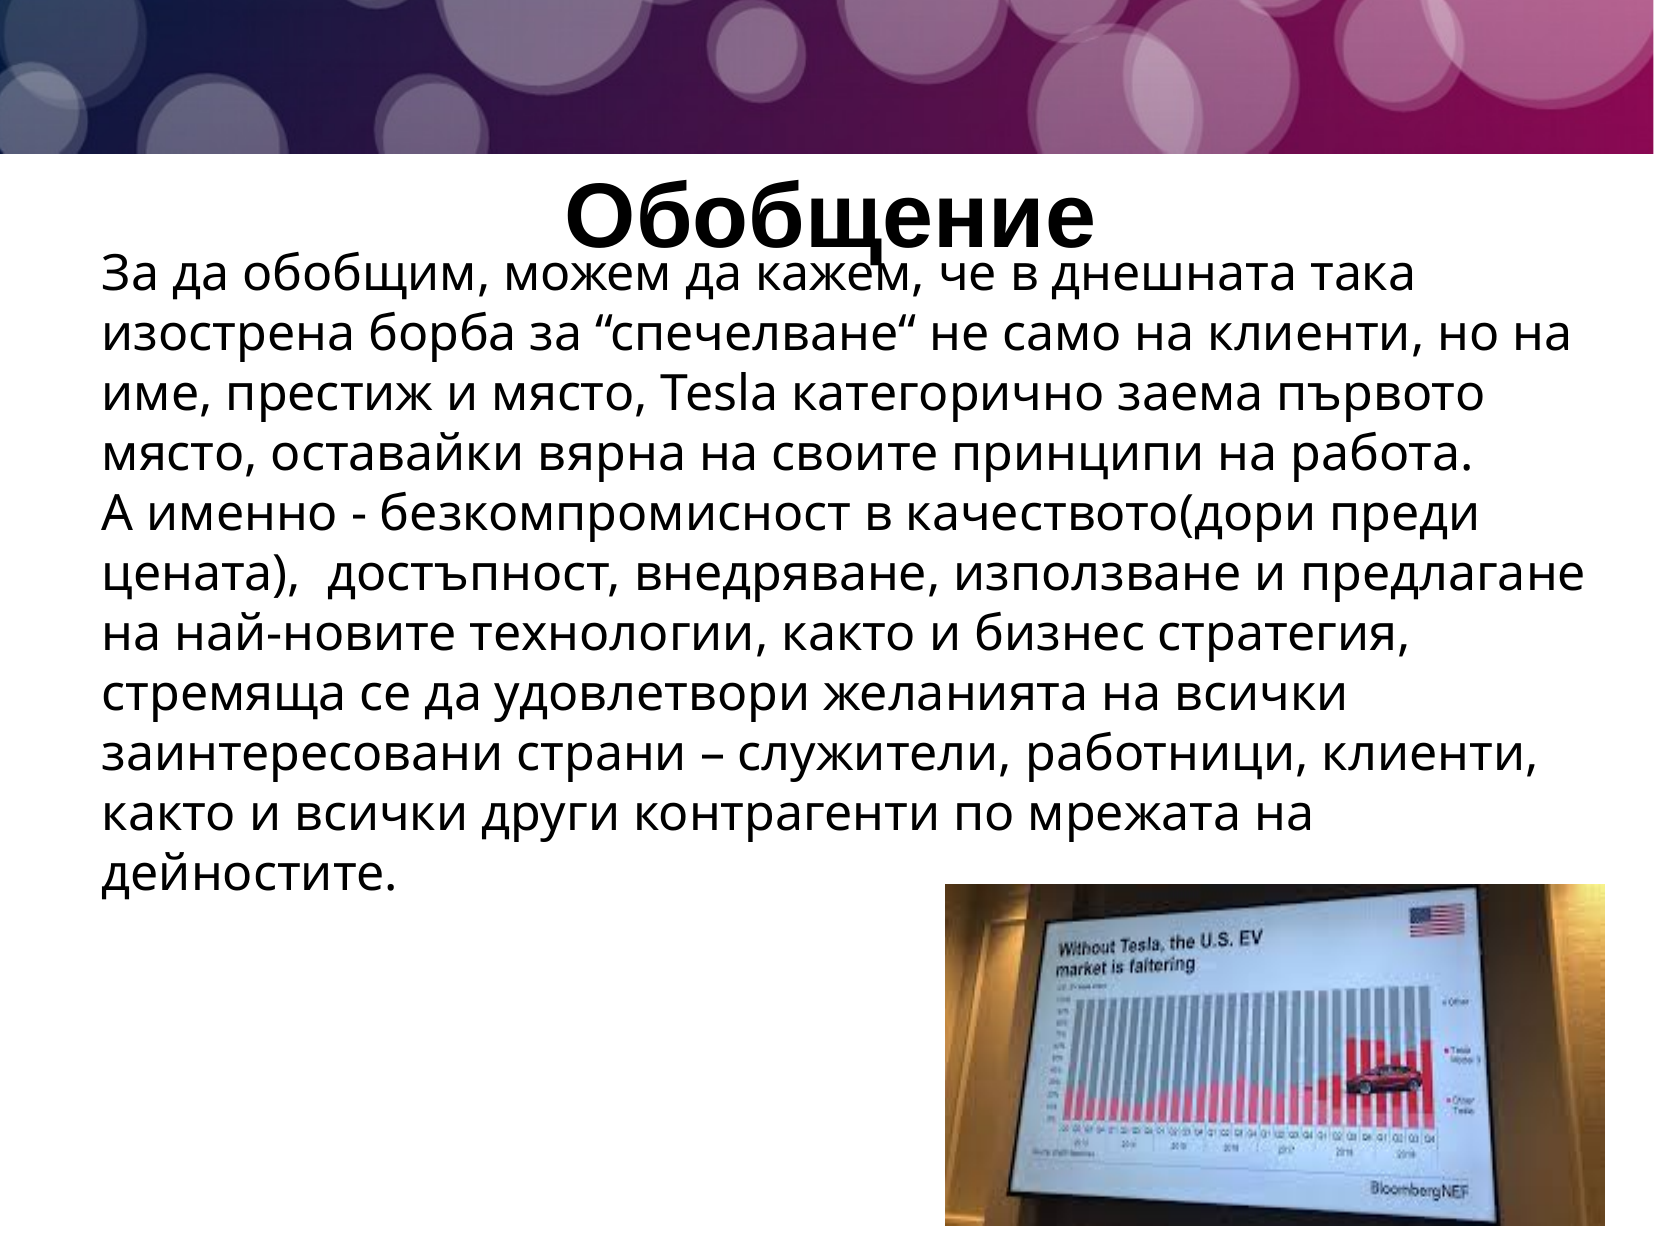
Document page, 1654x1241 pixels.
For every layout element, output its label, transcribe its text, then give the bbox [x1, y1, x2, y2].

picture [944, 884, 1606, 1226]
text_box Обобщение [86, 107, 1575, 315]
text_box За да обобщим, можем да кажем, че в днешната така изострена борба за “спечелване“ не само на клиенти, но на име, престиж и място, Tesla категорично заема първото място, оставайки вярна на своите принципи на работа. А именно - безкомпромисност в качеството(дори преди цената), достъпност, внедряване, използване и предлагане на най-новите технологии, както и бизнес стратегия, стремяща се да удовлетвори желанията на всички заинтересовани страни – служители, работници, клиенти, както и всички други контрагенти по мрежата на дейностите. [101, 210, 1590, 930]
picture [0, 0, 1654, 154]
